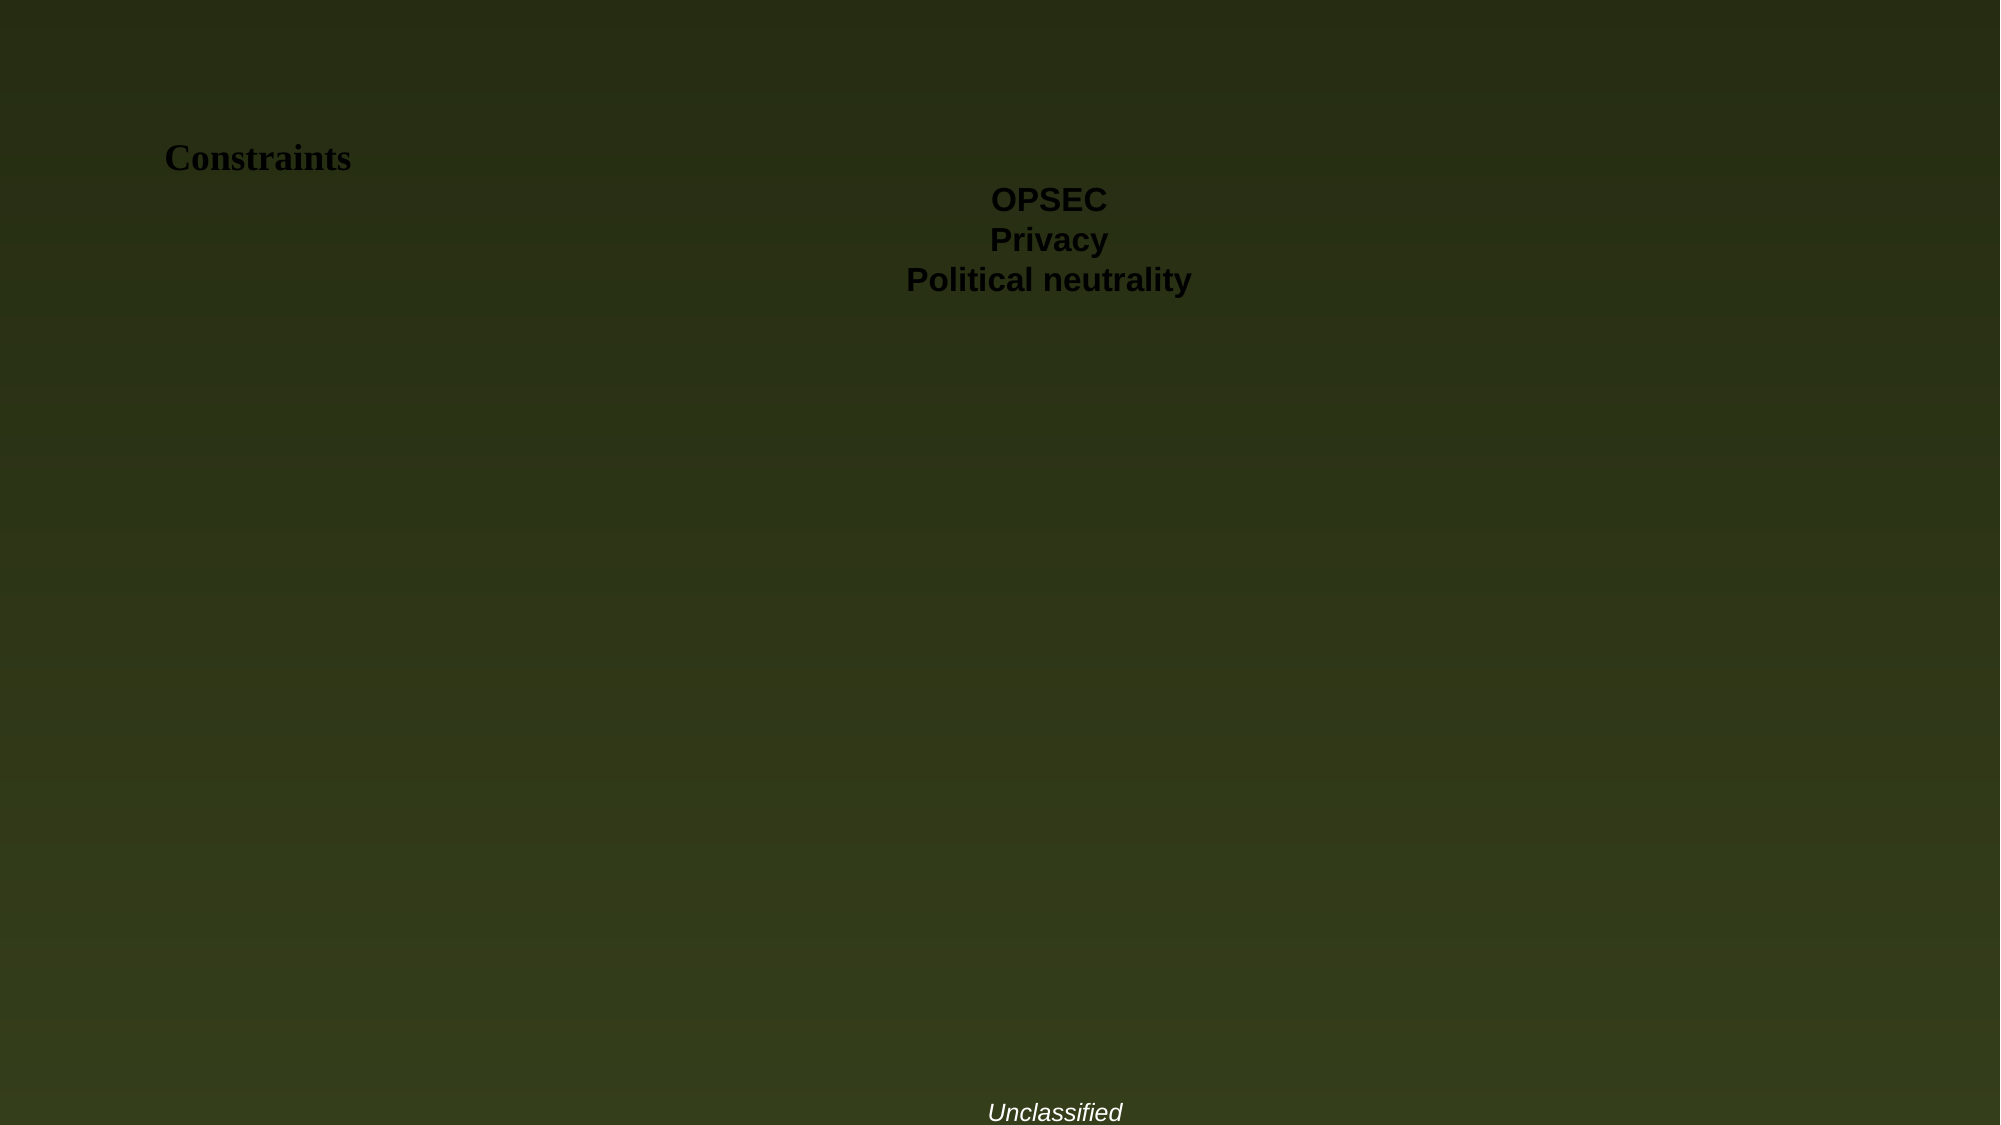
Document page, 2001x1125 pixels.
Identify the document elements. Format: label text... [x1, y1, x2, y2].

title Constraints OPSEC Privacy Political neutrality [149, 125, 1950, 220]
